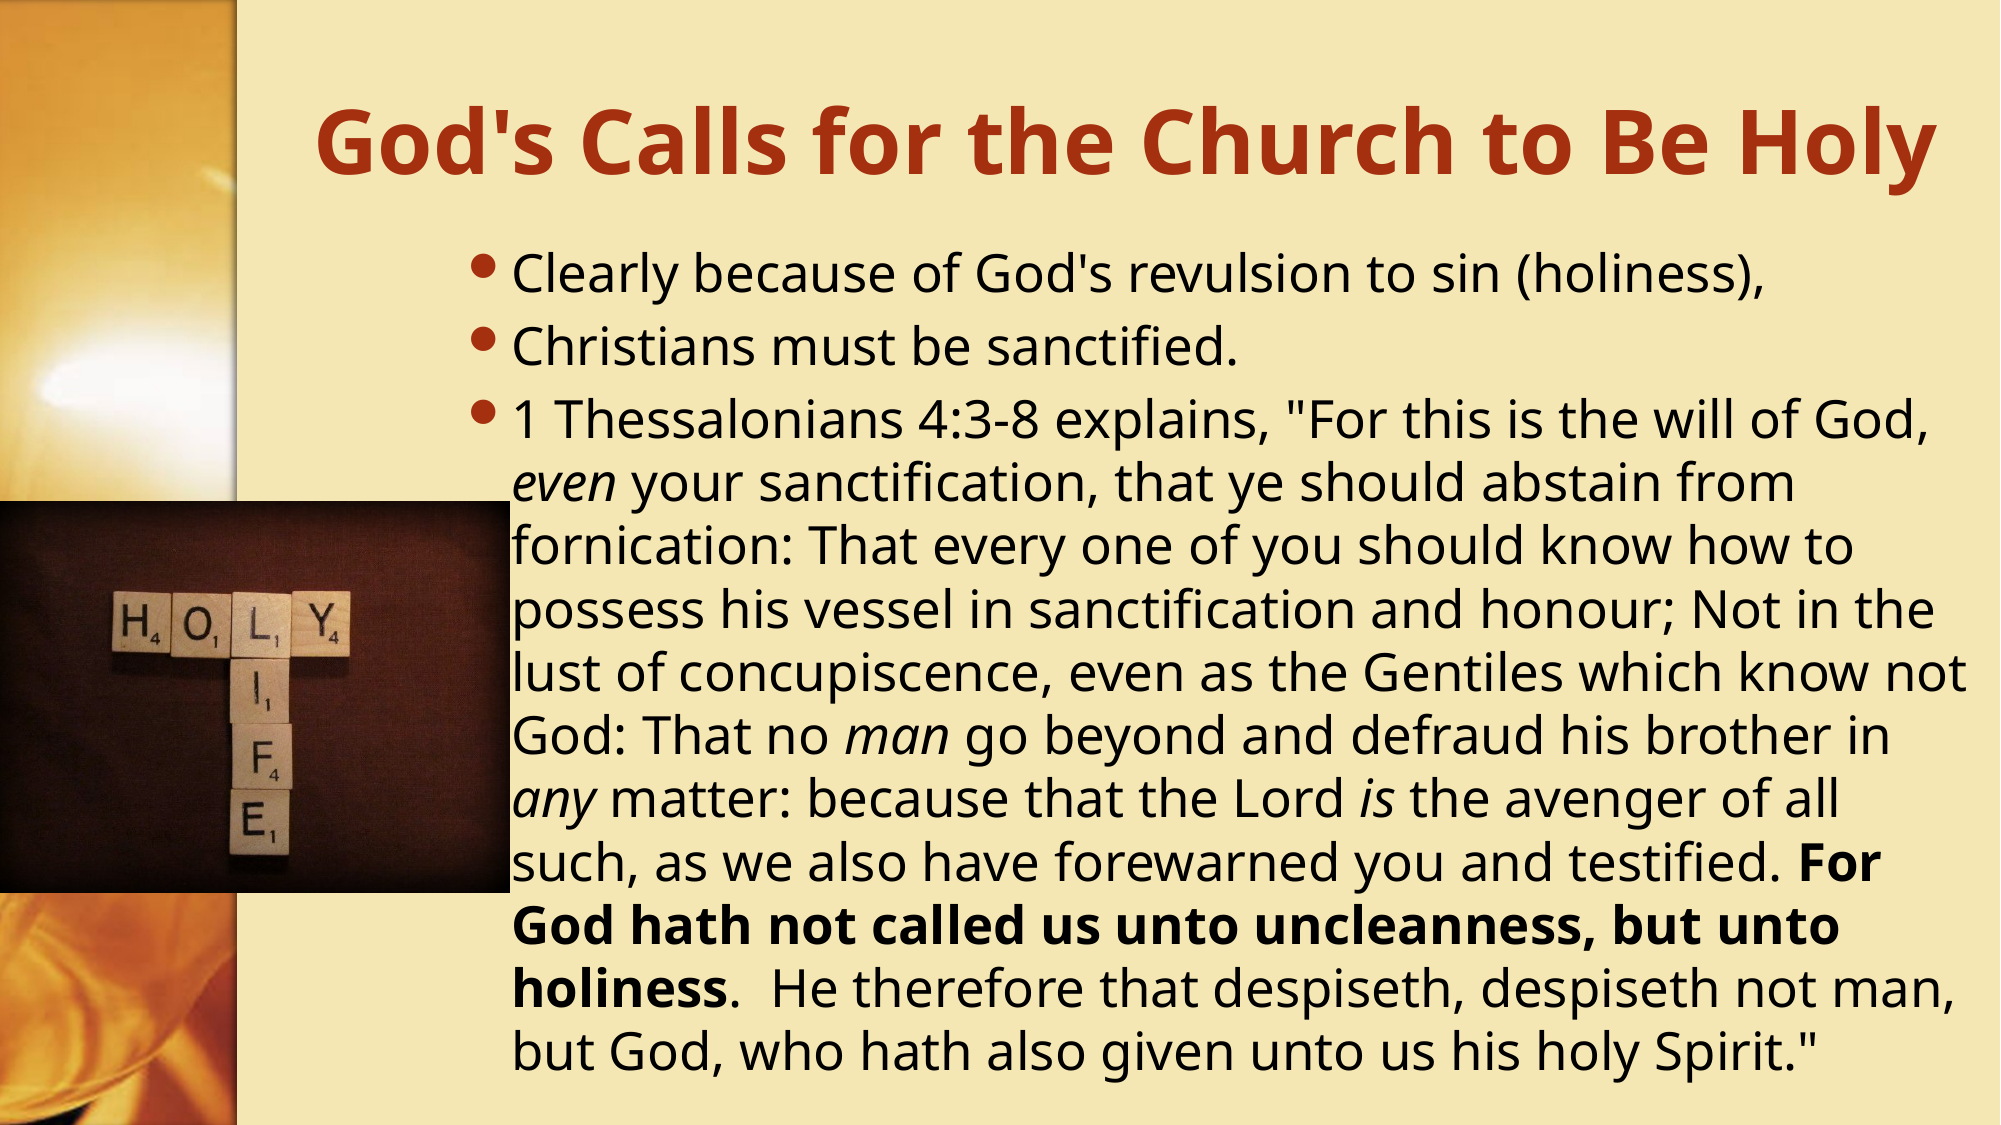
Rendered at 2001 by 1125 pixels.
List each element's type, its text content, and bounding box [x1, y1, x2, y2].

picture [0, 0, 510, 1125]
list Clearly because of God's revulsion to sin (holiness), Christians must be sanctified. 1 Thessalonians 4:3-8 explains, "For this is the will of God, even your sanctification, that ye should abstain from fornication: That every one of you should know how to possess his vessel in sanctification and honour; Not in the lust of concupiscence, even as the Gentiles which know not God: That no man go beyond and defraud his brother in any matter: because that the Lord is the avenger of all such, as we also have forewarned you and testified. For God hath not called us unto uncleanness, but unto holiness. He therefore that despiseth, despiseth not man, but God, who hath also given unto us his holy Spirit." [440, 232, 1987, 1119]
title God's Calls for the Church to Be Holy [298, 45, 1954, 233]
